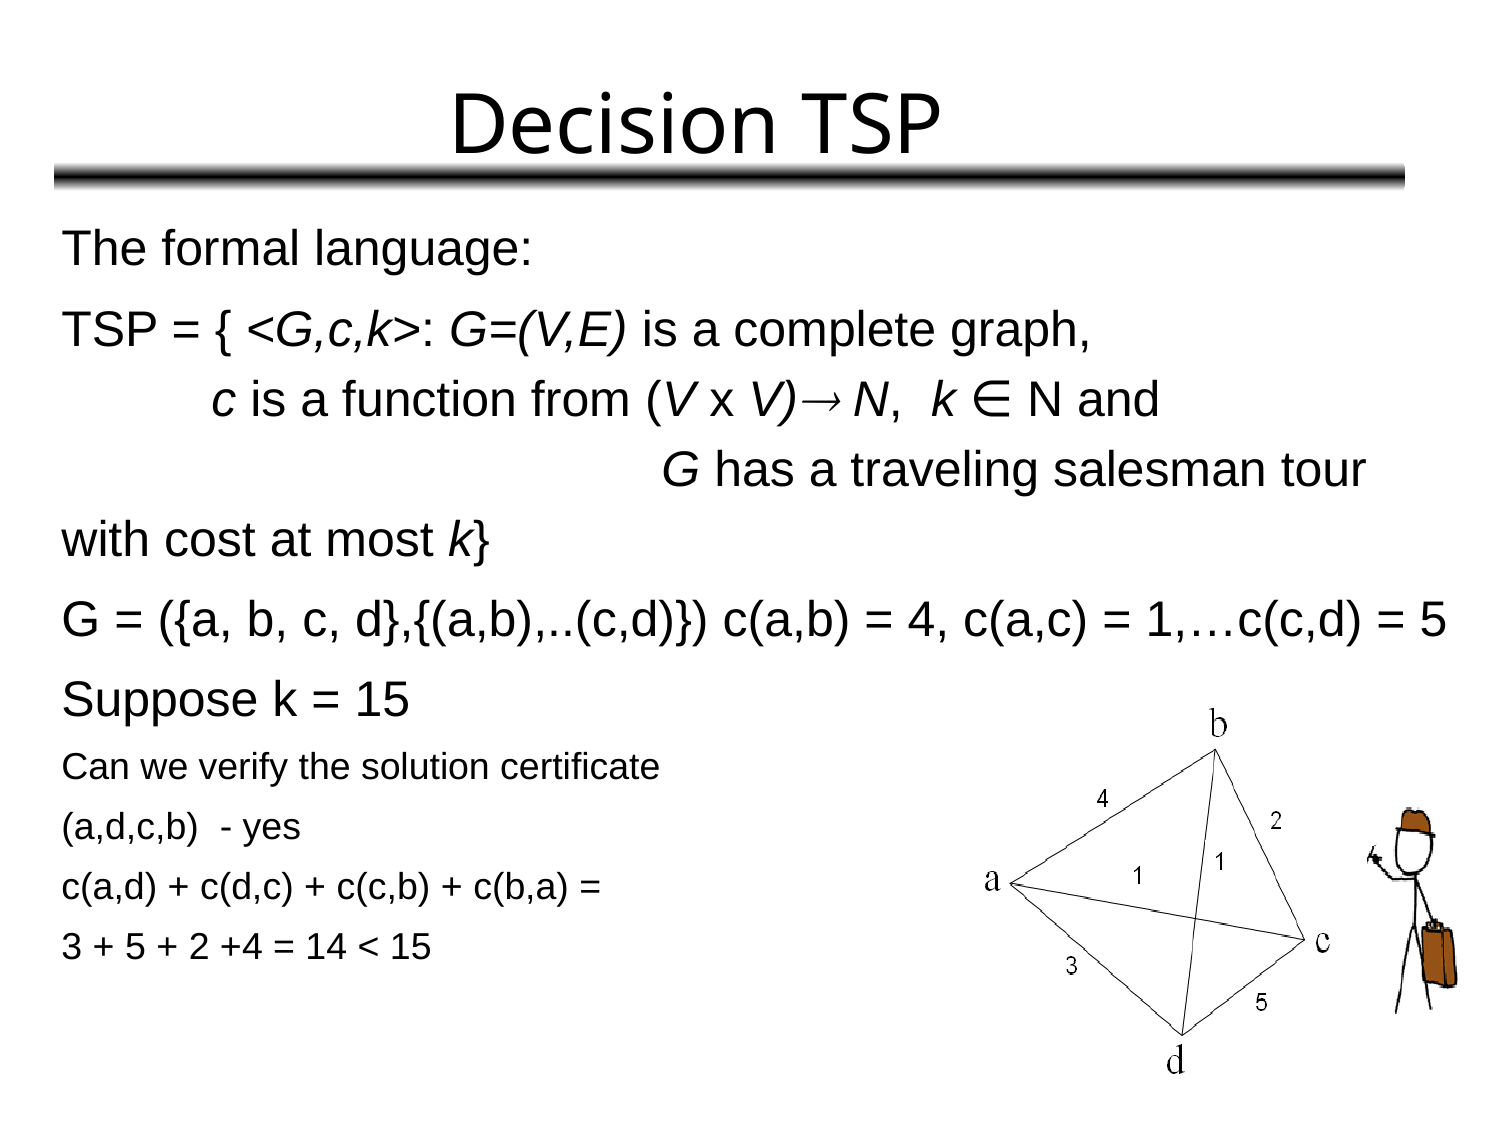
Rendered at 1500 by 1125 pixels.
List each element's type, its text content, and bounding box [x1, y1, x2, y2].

list The formal language: TSP = { <G,c,k>: G=(V,E) is a complete graph, c is a function from (V x V) N, k ∈ N and G has a traveling salesman tour with cost at most k} G = ({a, b, c, d},{(a,b),..(c,d)}) c(a,b) = 4, c(a,c) = 1,…c(c,d) = 5 Suppose k = 15 Can we verify the solution certificate (a,d,c,b) - yes c(a,d) + c(d,c) + c(c,b) + c(b,a) = 3 + 5 + 2 +4 = 14 < 15 [43, 205, 1457, 964]
title Decision TSP [15, 31, 1378, 206]
picture [962, 708, 1486, 1102]
